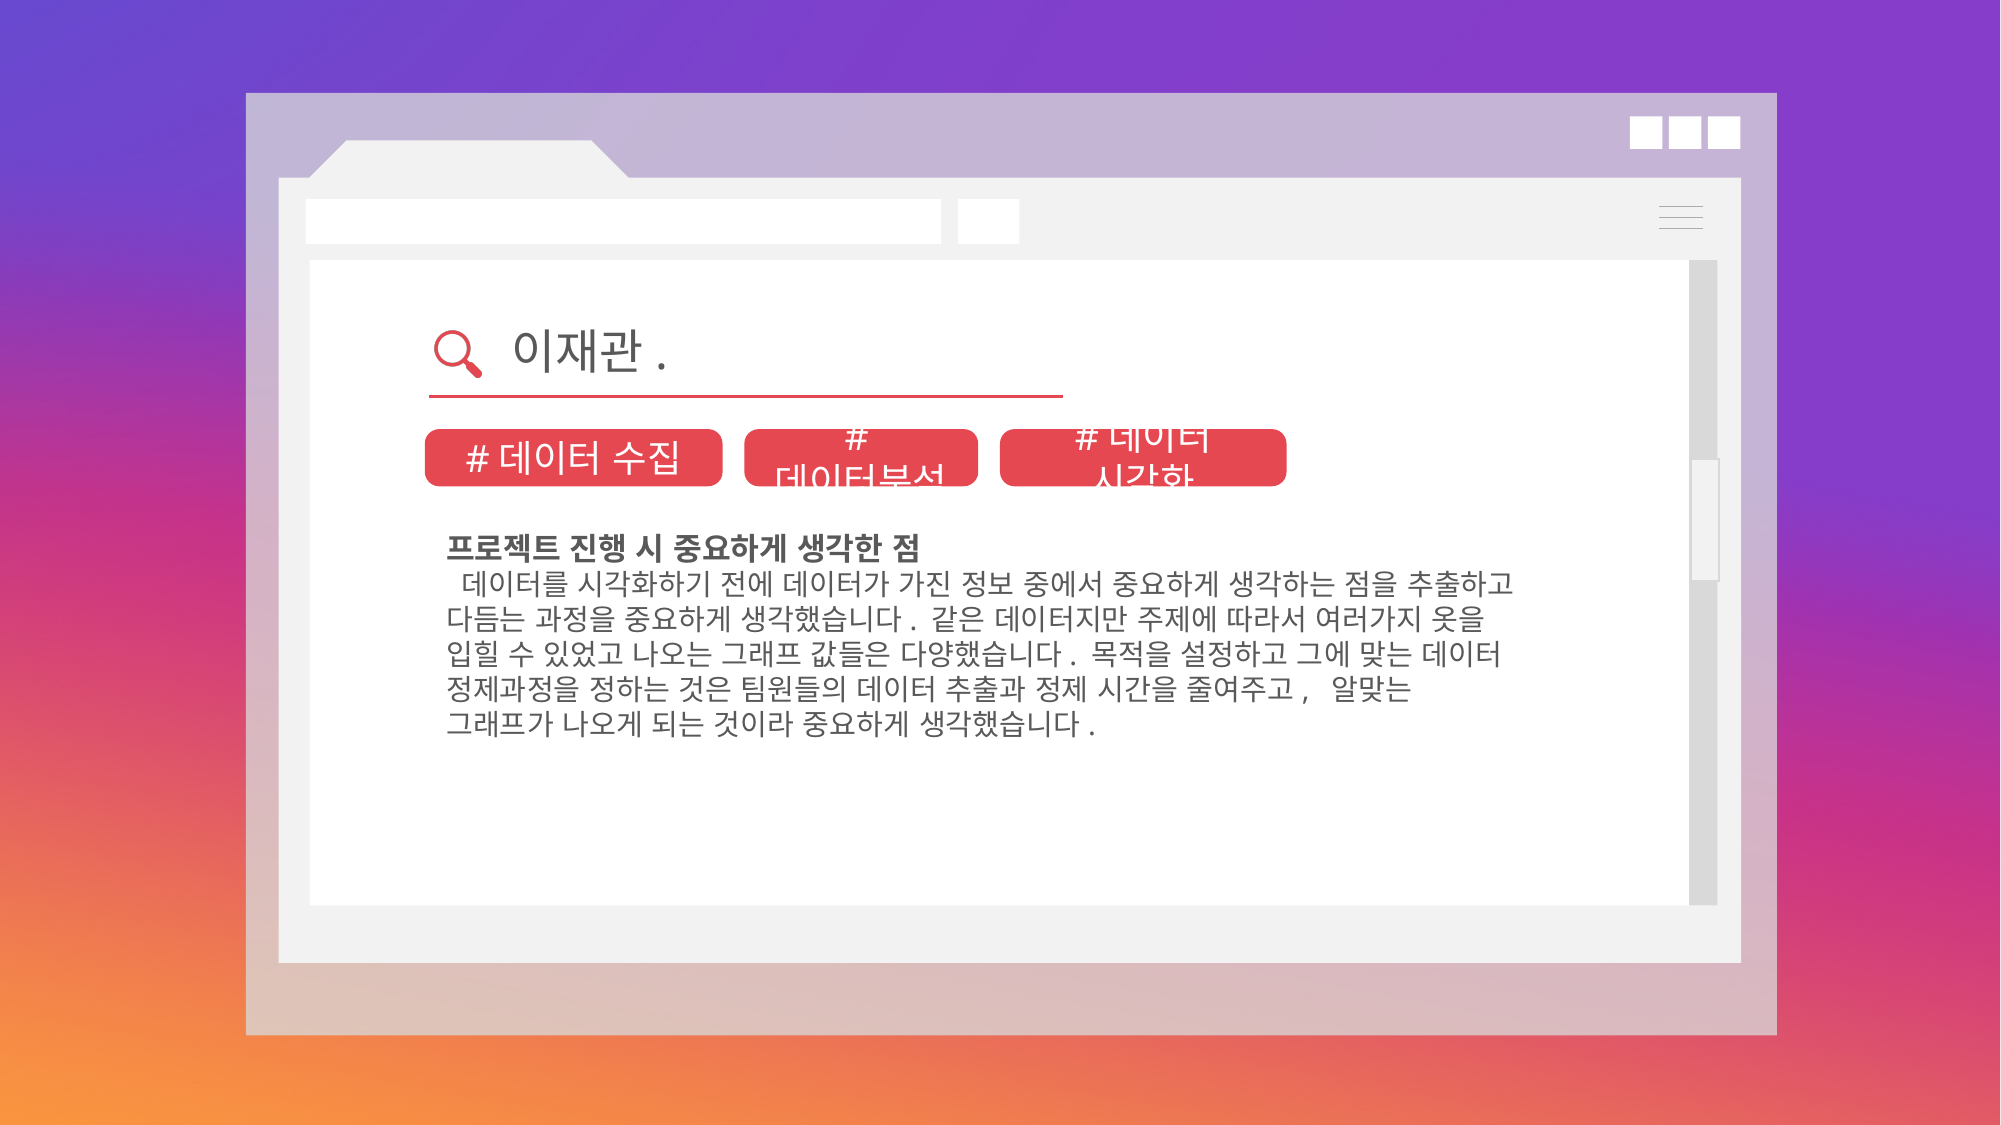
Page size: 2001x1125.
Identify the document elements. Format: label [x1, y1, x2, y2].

picture [0, 0, 2001, 1125]
text_box [245, 92, 1777, 1036]
